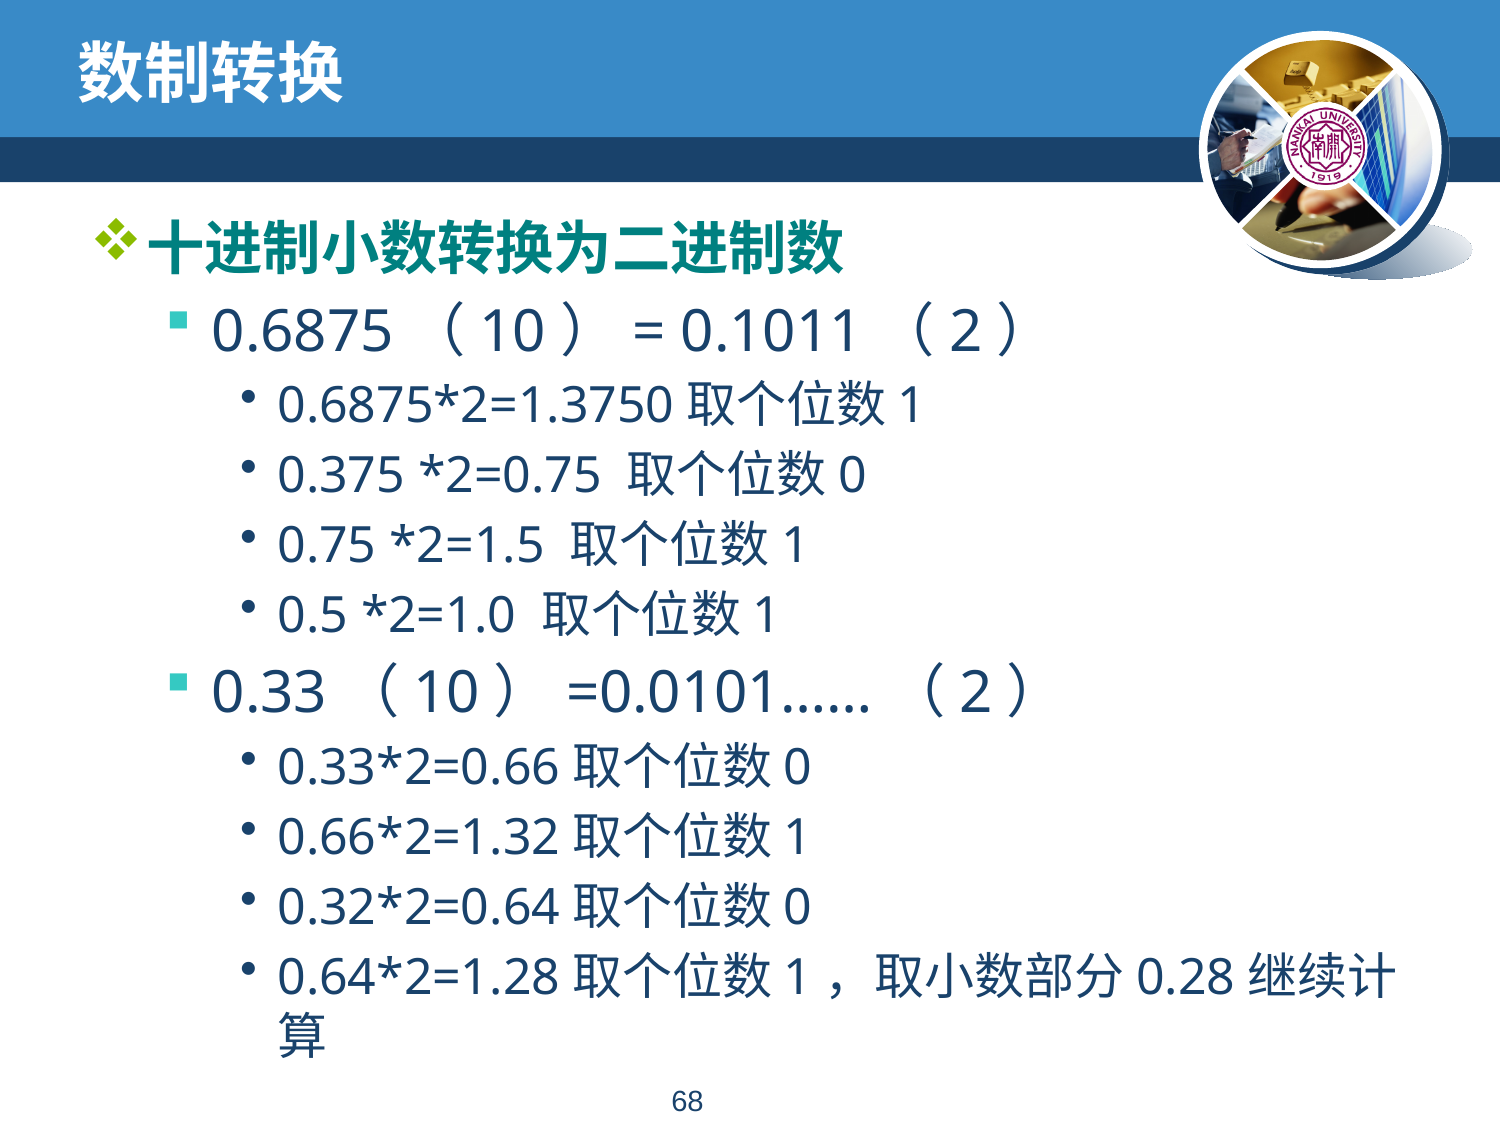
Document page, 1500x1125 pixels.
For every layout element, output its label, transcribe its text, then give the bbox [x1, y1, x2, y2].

slide_number 67 [512, 1074, 863, 1114]
list 十进制小数转换为二进制数 0.6875（10）= 0.1011（2） 0.6875*2=1.3750取个位数1 0.375 *2=0.75 取个位数0 0.75 *2=1.5 取个位数1 0.5 *2=1.0 取个位数1 0.33（10）=0.0101……（2） 0.33*2=0.66取个位数0 0.66*2=1.32取个位数1 0.32*2=0.64取个位数0 0.64*2=1.28取个位数1，取小数部分0.28继续计算 [75, 203, 1425, 1065]
title 数制转换 [62, 24, 1275, 118]
picture [1207, 40, 1433, 203]
